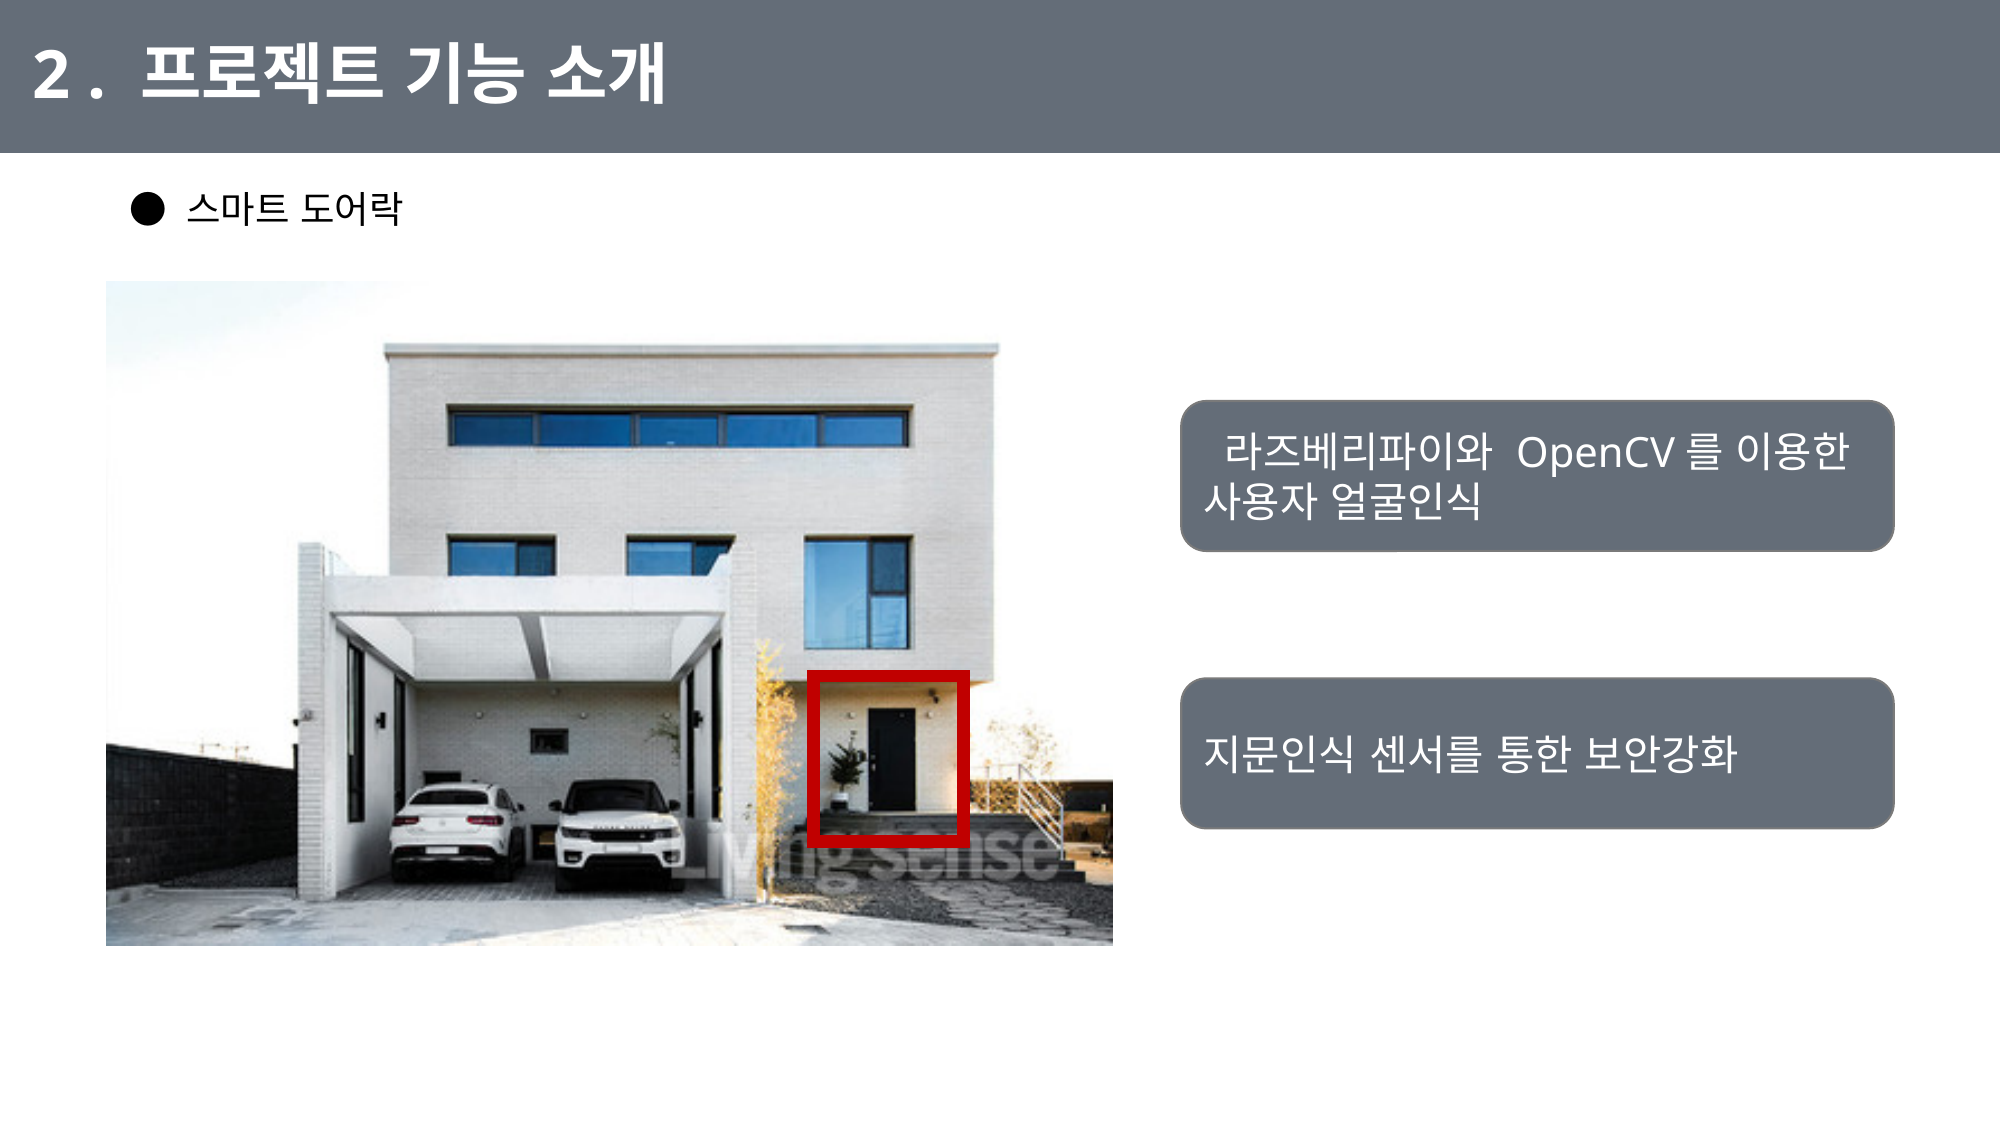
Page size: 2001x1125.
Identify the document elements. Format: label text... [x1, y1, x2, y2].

text_box ● 스마트 도어락 [106, 179, 1073, 239]
text_box [0, 152, 2000, 1125]
text_box 라즈베리파이와 OpenCV를 이용한 사용자 얼굴인식 [1180, 399, 1895, 553]
picture [106, 281, 1113, 946]
text_box 지문인식 센서를 통한 보안강화 [1180, 677, 1895, 830]
title 2 . 프로젝트 기능 소개 [0, 0, 2000, 152]
